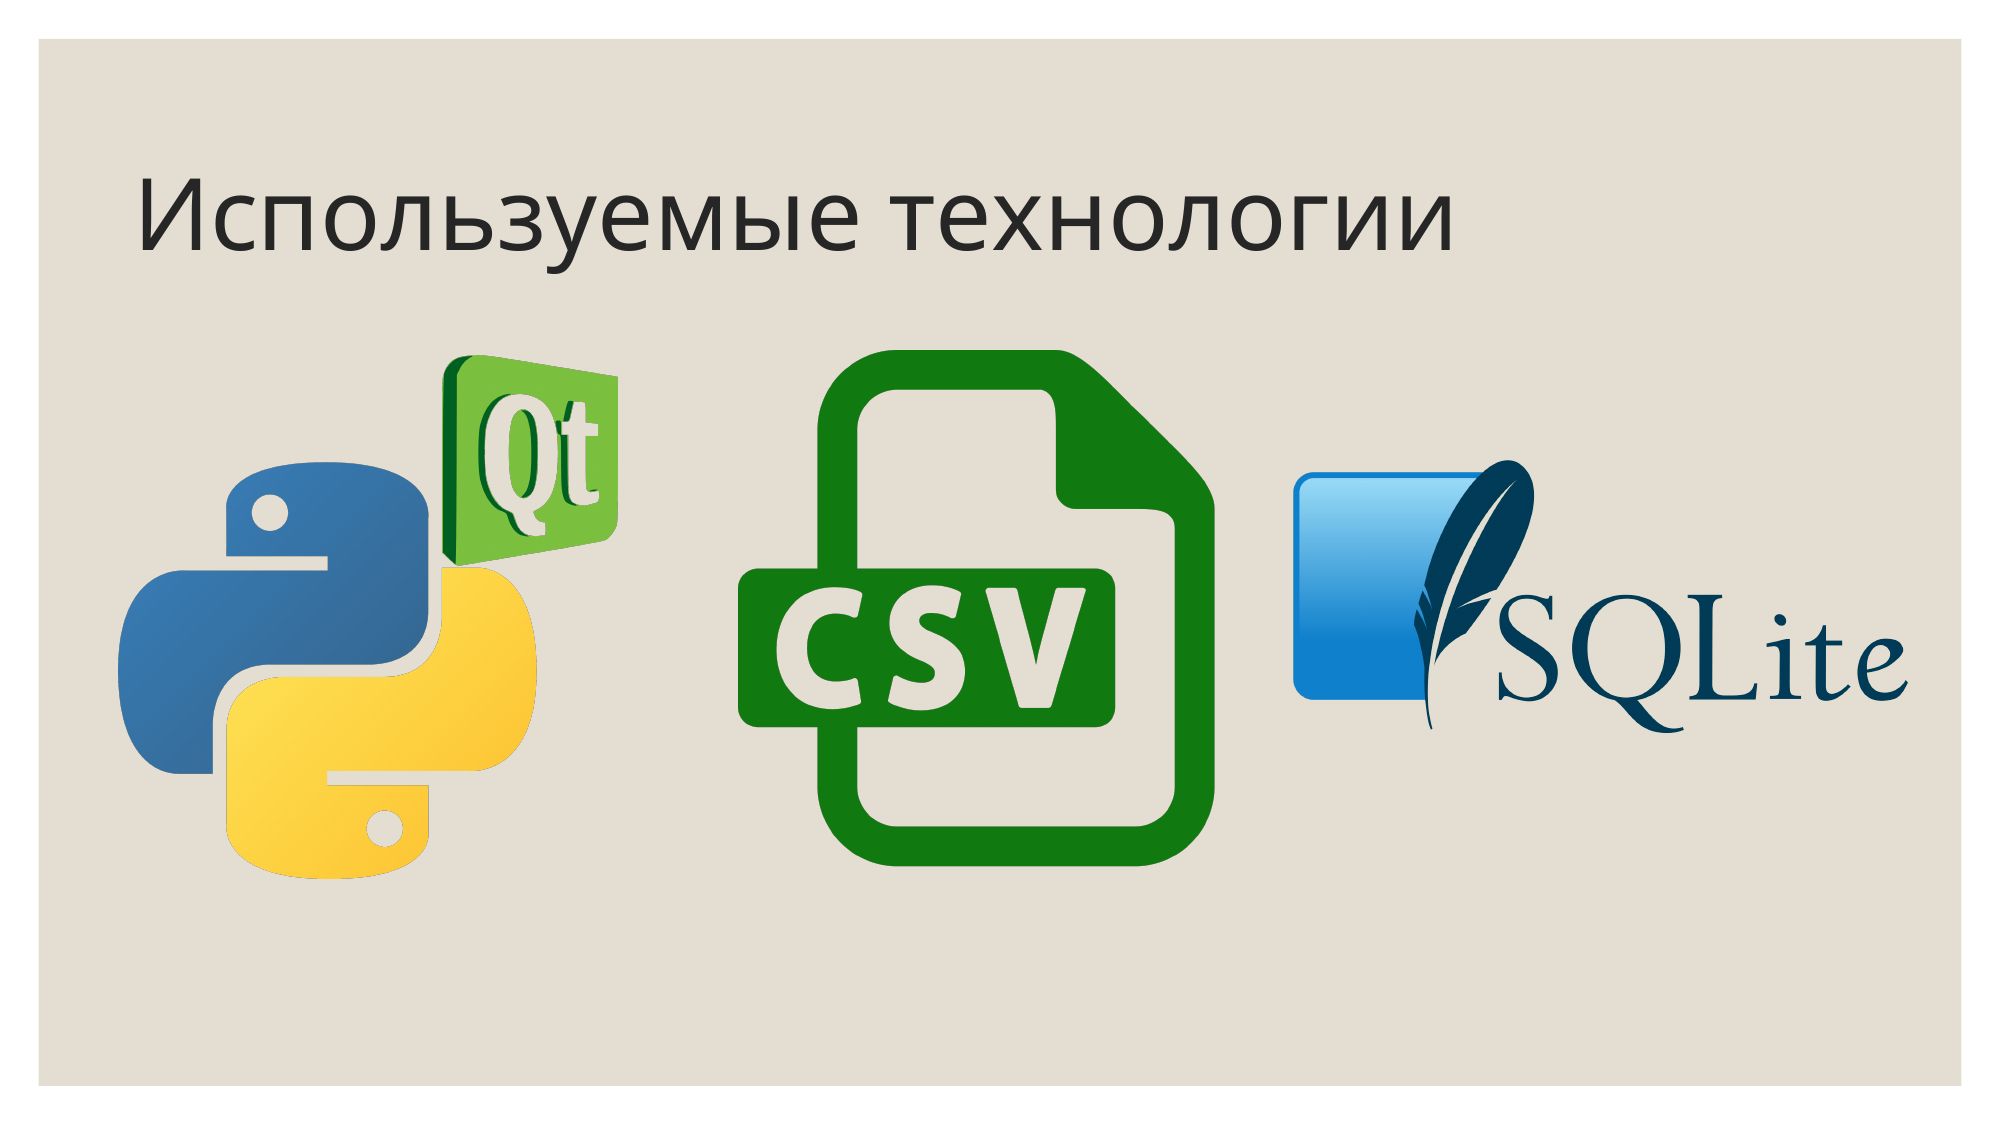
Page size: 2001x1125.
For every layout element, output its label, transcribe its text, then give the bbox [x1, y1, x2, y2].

title Используемые технологии [118, 105, 1769, 331]
picture [738, 330, 2000, 874]
picture [118, 355, 618, 879]
